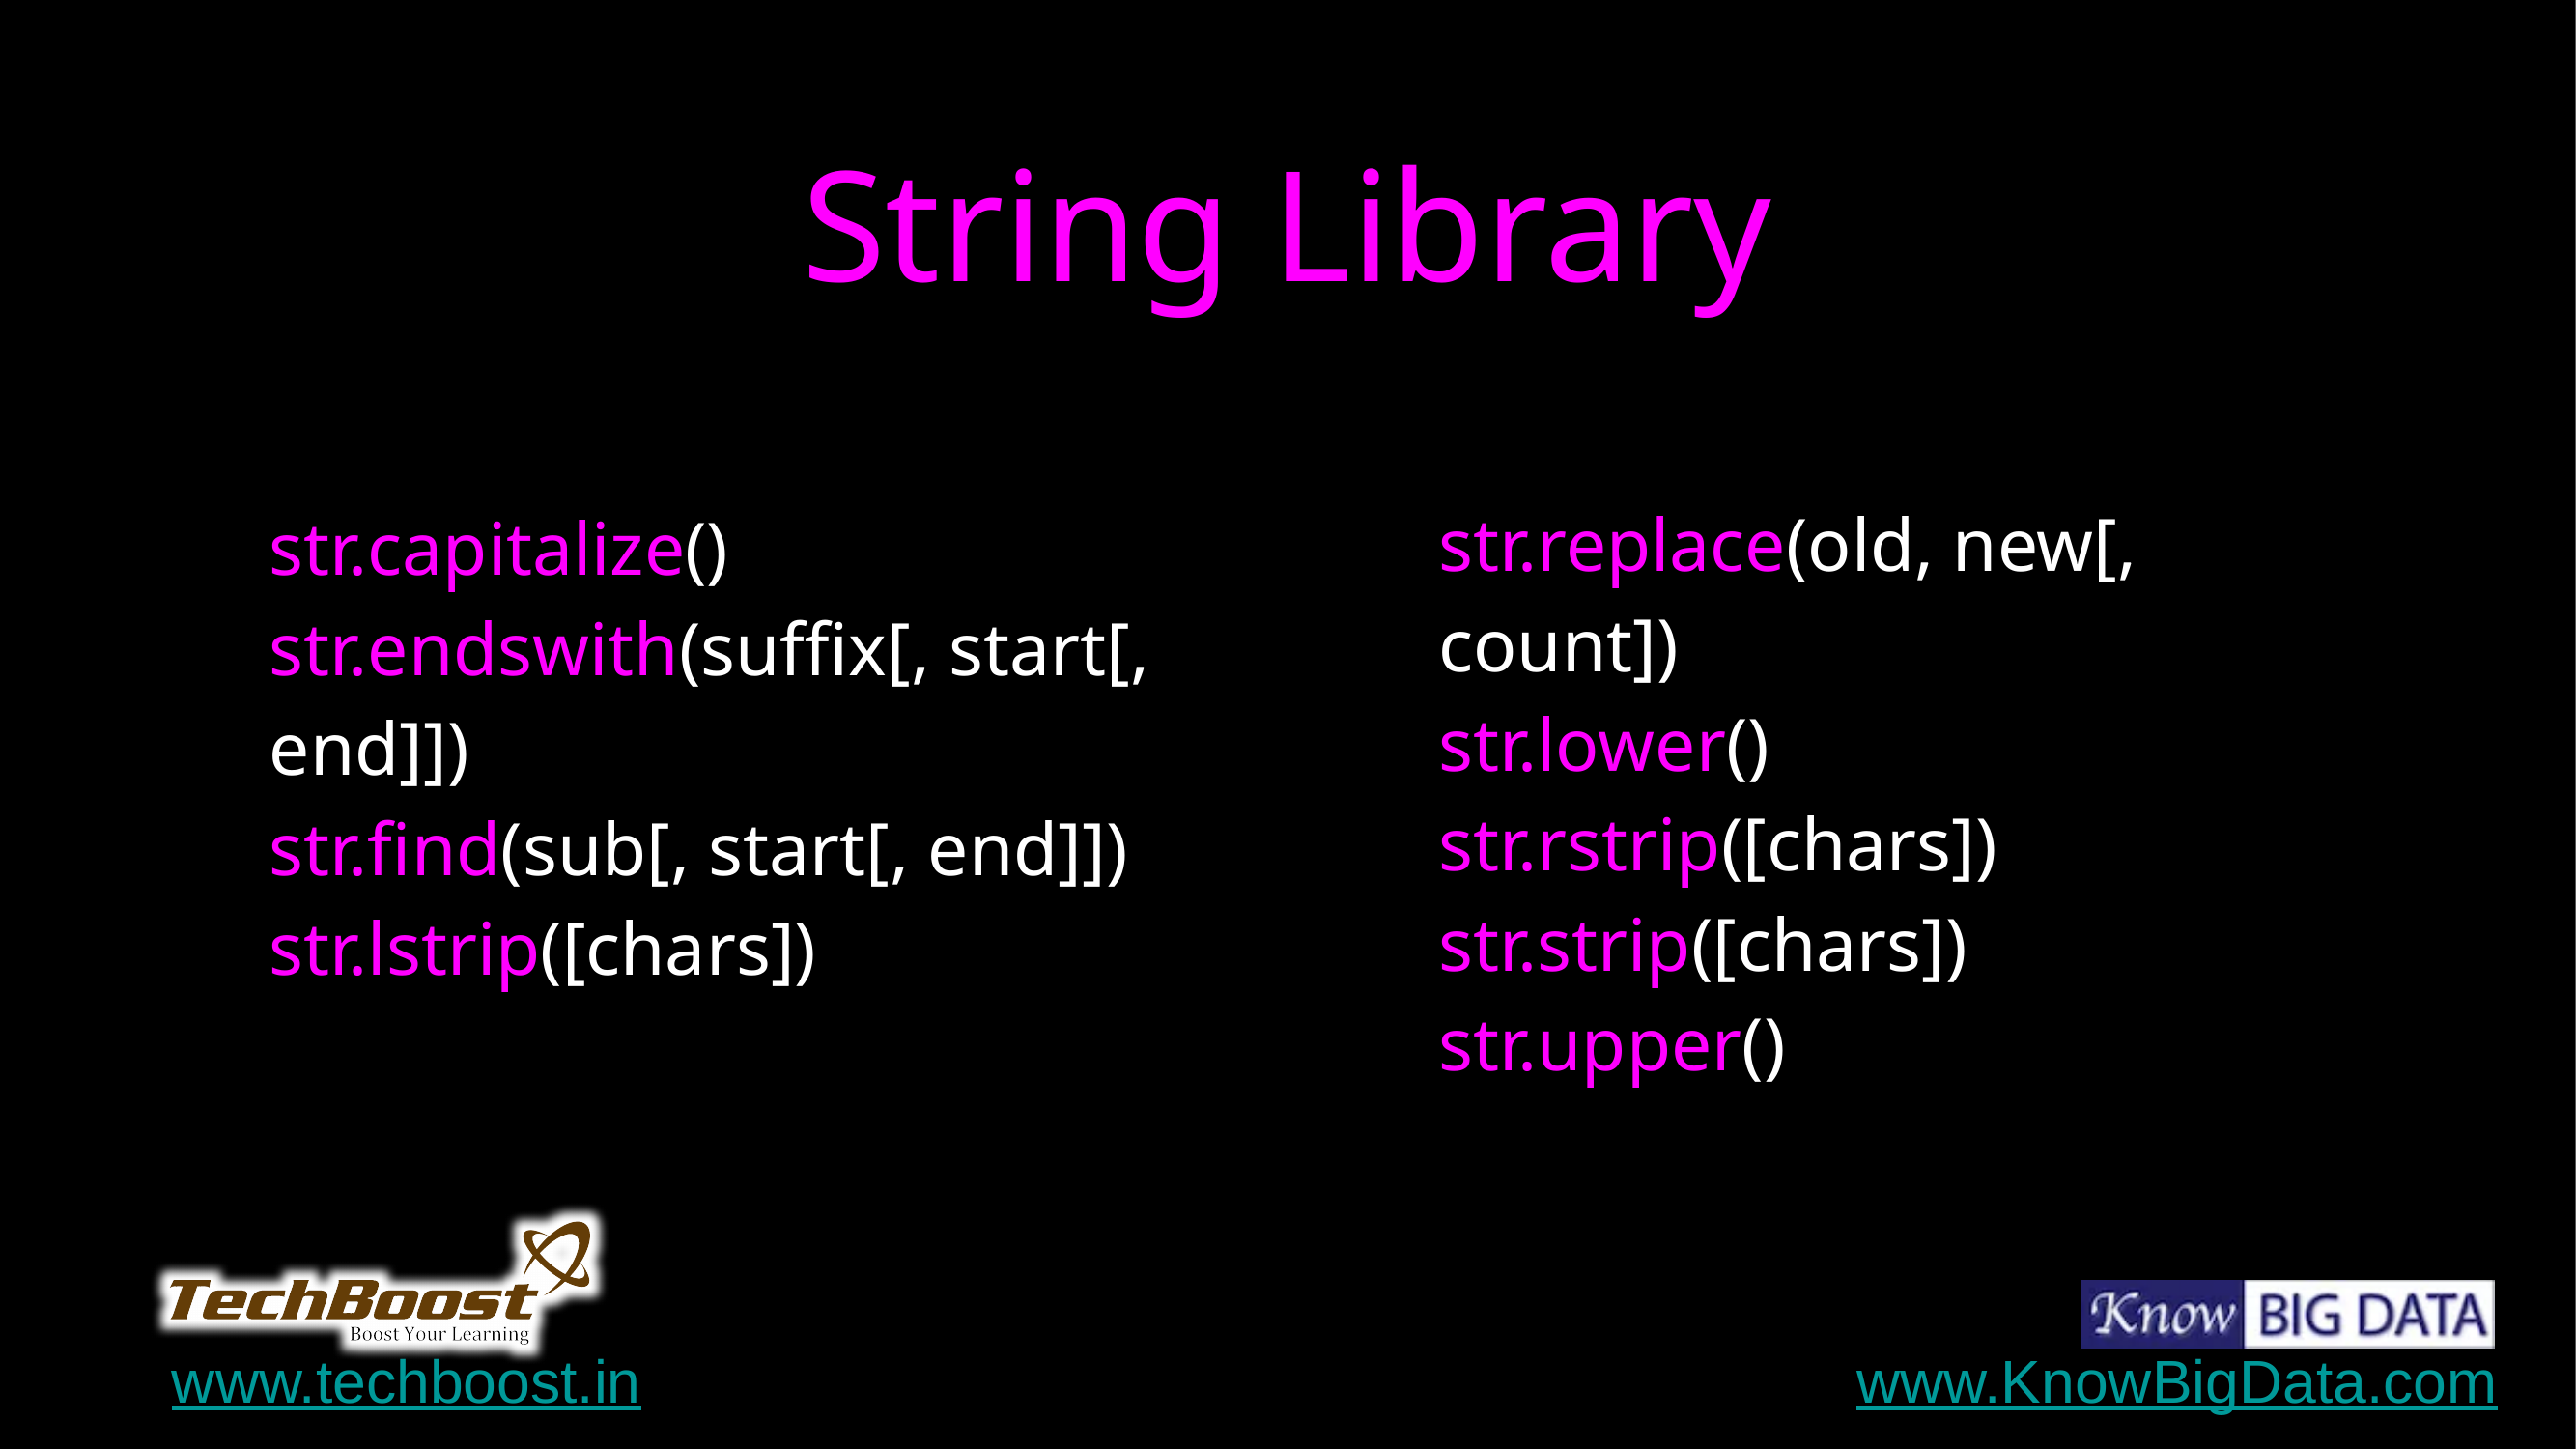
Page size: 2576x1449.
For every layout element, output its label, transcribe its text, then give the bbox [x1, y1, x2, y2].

picture [2081, 1280, 2495, 1349]
title String Library [183, 38, 2391, 403]
text_box str.replace(old, new[, count]) str.lower() str.rstrip([chars]) str.strip([chars]) str.upper() [1438, 406, 2392, 1166]
picture [166, 1217, 593, 1349]
text_box str.capitalize() str.endswith(suffix[, start[, end]]) str.find(sub[, start[, end]]) str.lstrip([chars]) [269, 403, 1316, 1120]
